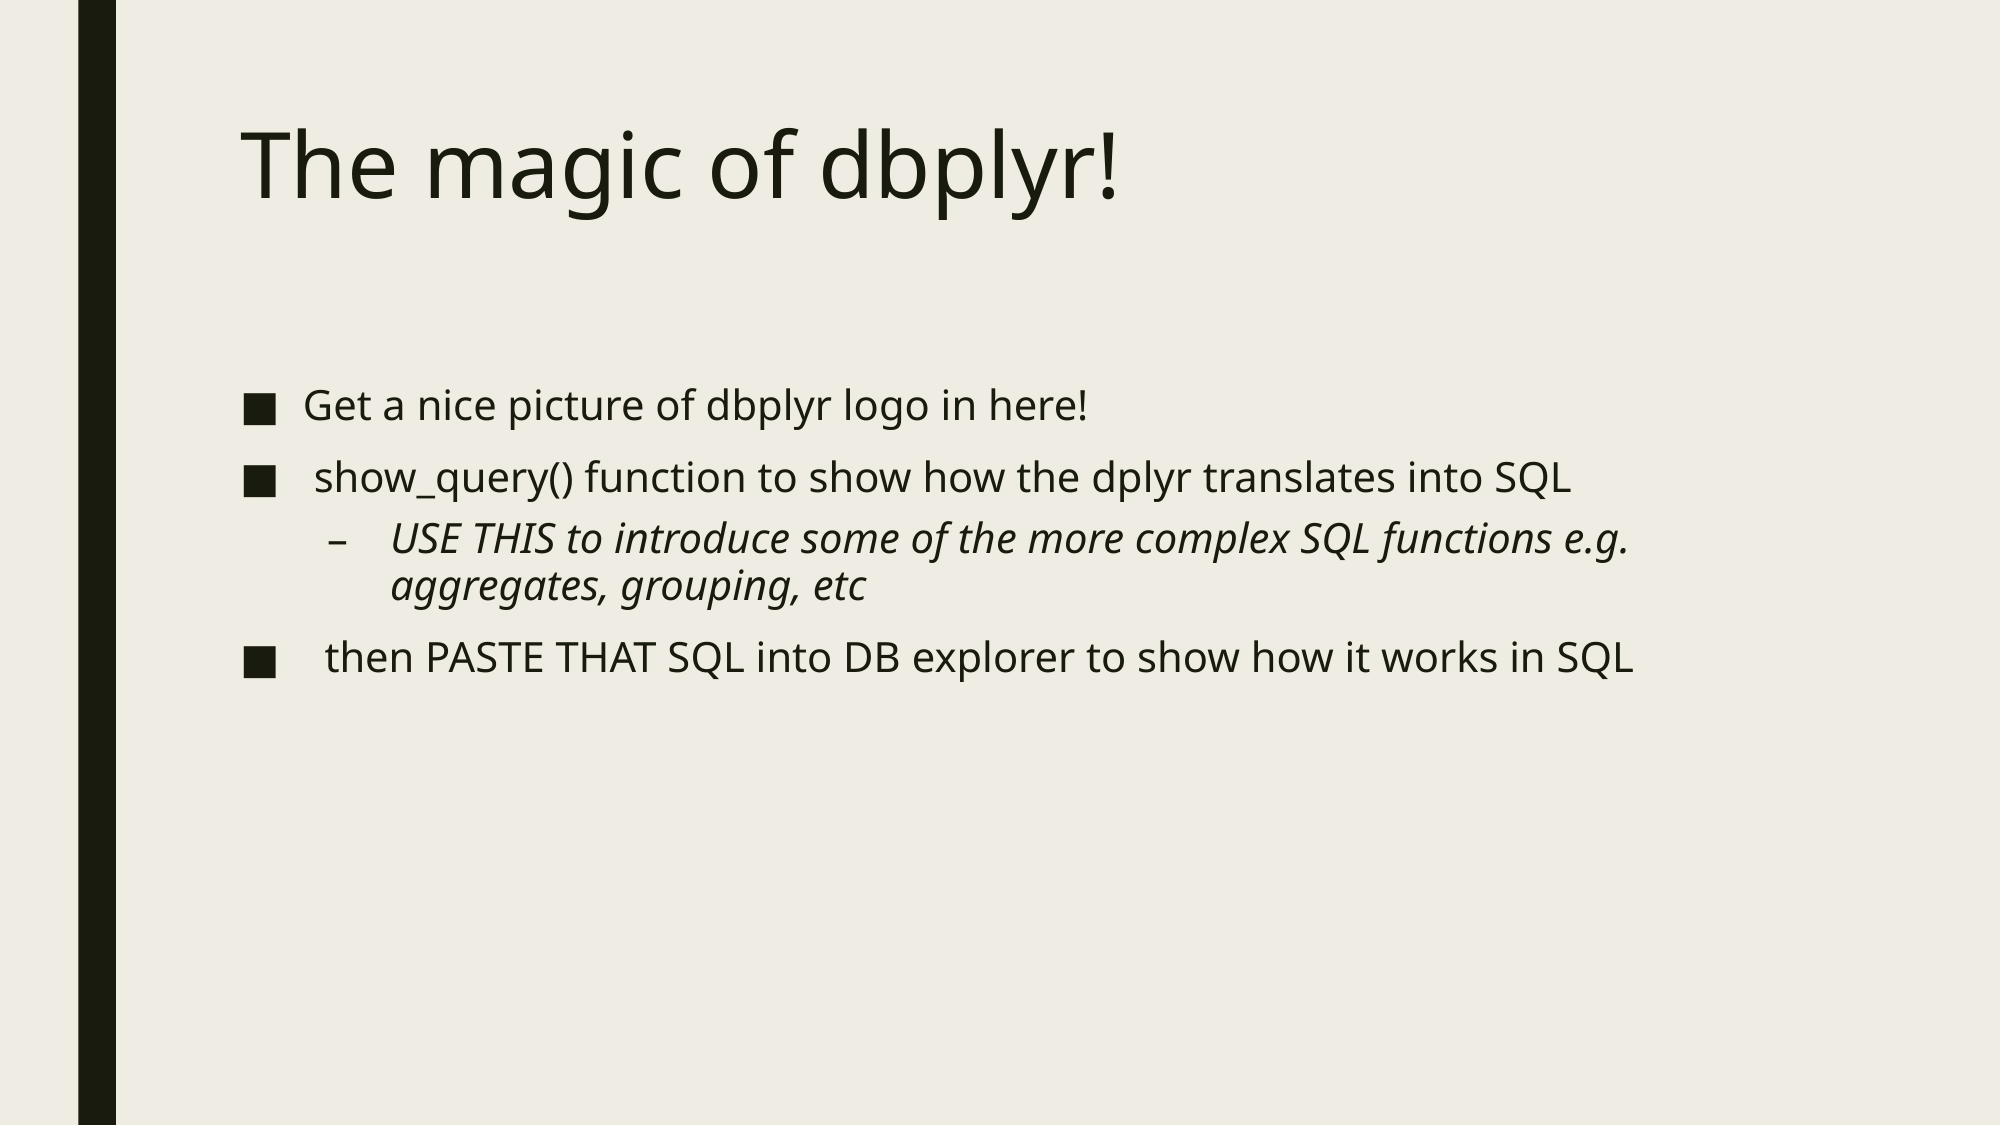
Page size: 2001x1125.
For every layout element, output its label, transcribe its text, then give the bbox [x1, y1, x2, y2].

list Get a nice picture of dbplyr logo in here! show_query() function to show how the dplyr translates into SQL USE THIS to introduce some of the more complex SQL functions e.g. aggregates, grouping, etc then PASTE THAT SQL into DB explorer to show how it works in SQL [225, 375, 1800, 963]
title The magic of dbplyr! [225, 112, 1800, 357]
